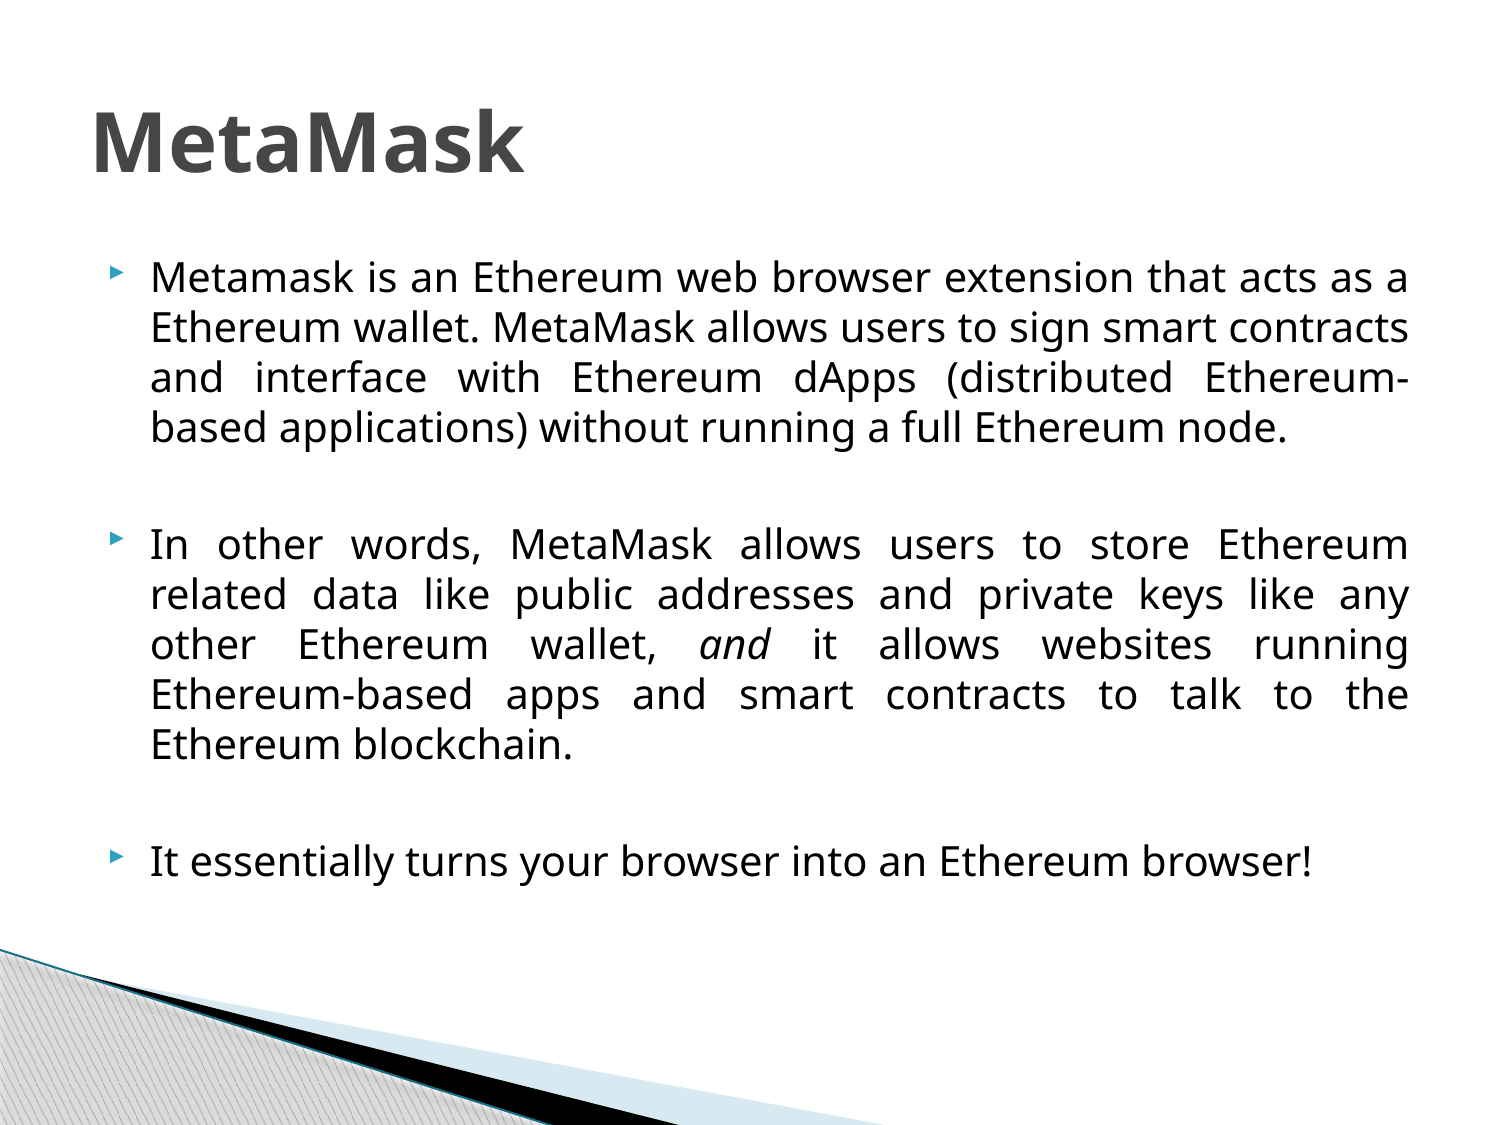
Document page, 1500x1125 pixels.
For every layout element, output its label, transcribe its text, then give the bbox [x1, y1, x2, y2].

list Metamask is an Ethereum web browser extension that acts as a Ethereum wallet. MetaMask allows users to sign smart contracts and interface with Ethereum dApps (distributed Ethereum-based applications) without running a full Ethereum node. In other words, MetaMask allows users to store Ethereum related data like public addresses and private keys like any other Ethereum wallet, and it allows websites running Ethereum-based apps and smart contracts to talk to the Ethereum blockchain. It essentially turns your browser into an Ethereum browser! [75, 243, 1425, 986]
title MetaMask [75, 45, 1425, 233]
